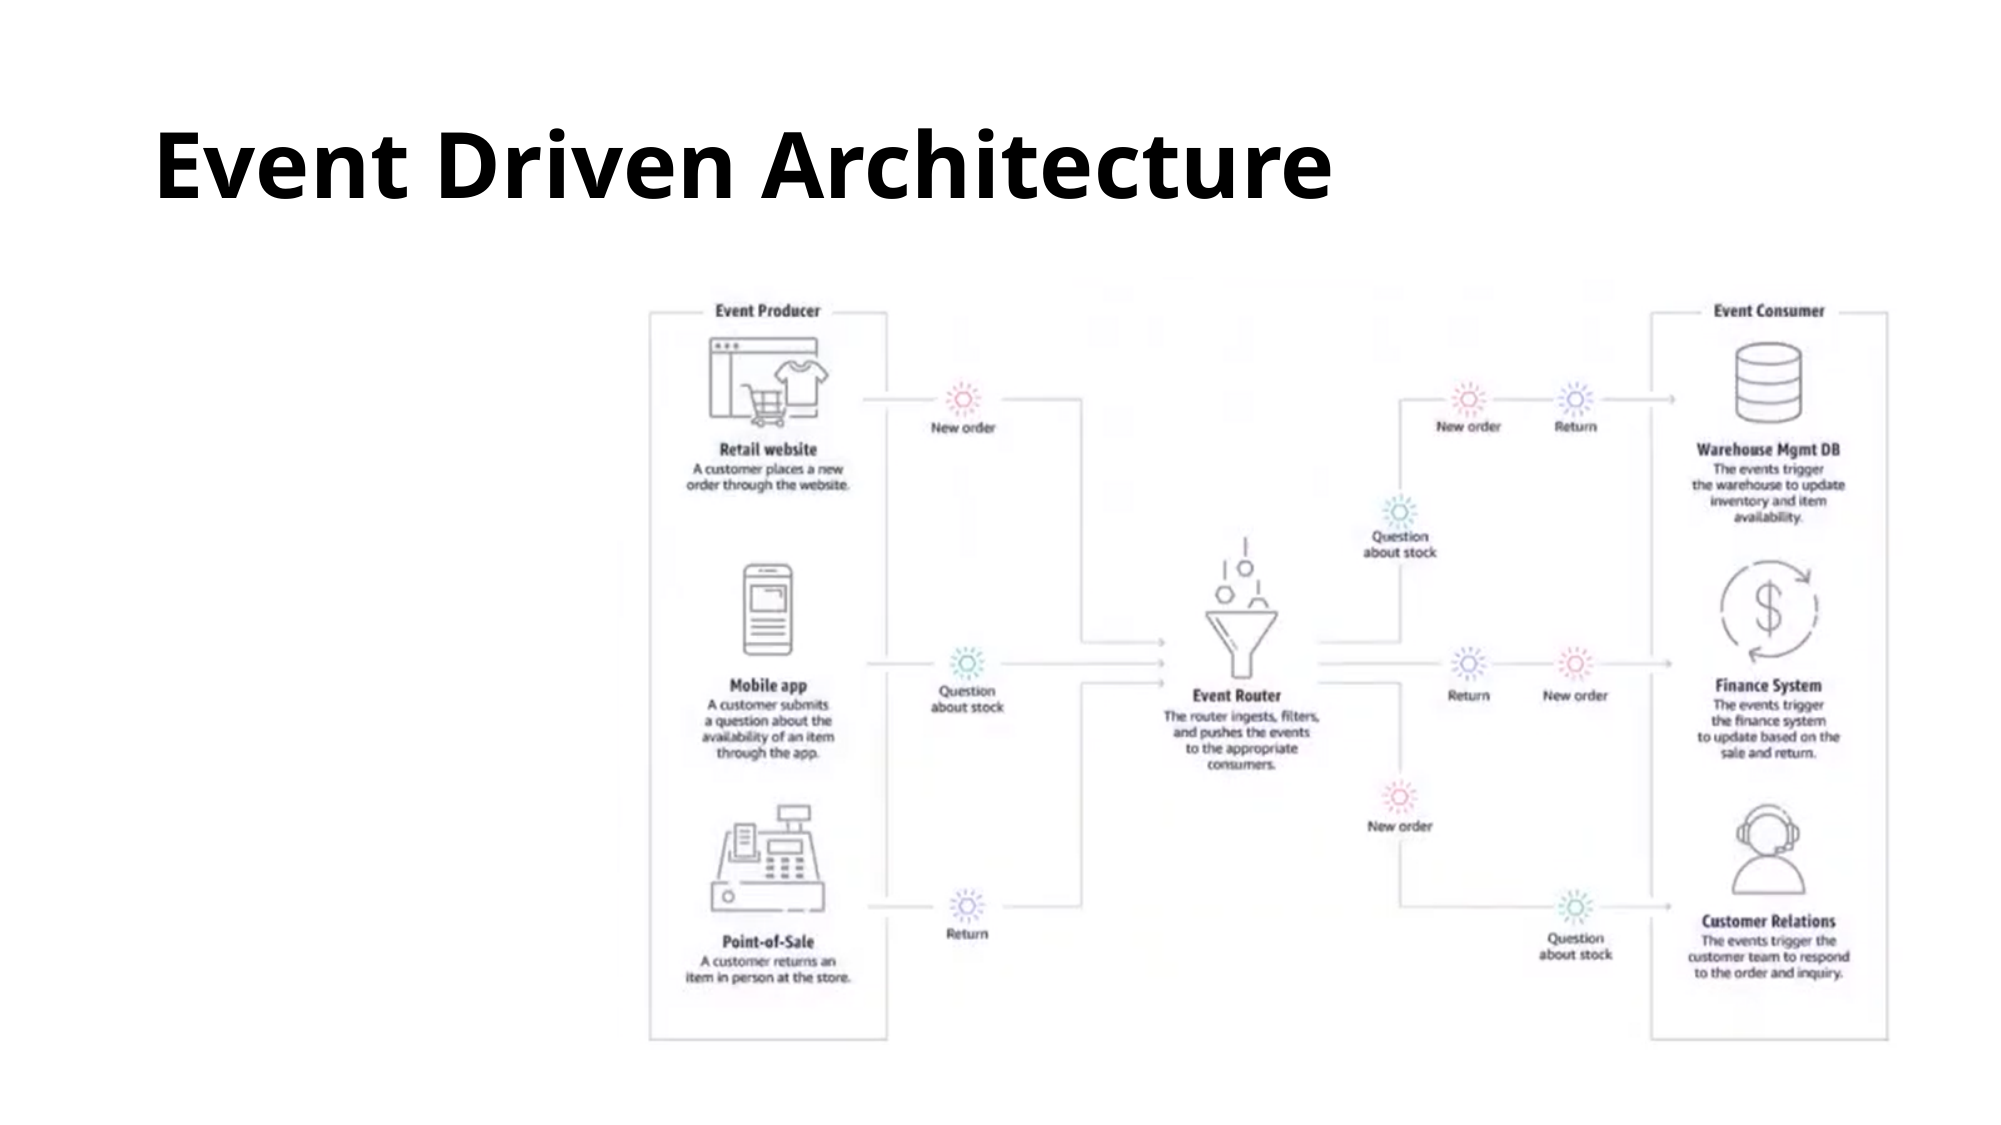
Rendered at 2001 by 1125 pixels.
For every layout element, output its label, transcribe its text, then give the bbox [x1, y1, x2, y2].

picture [617, 277, 1904, 1050]
title Event Driven Architecture [137, 59, 1863, 278]
